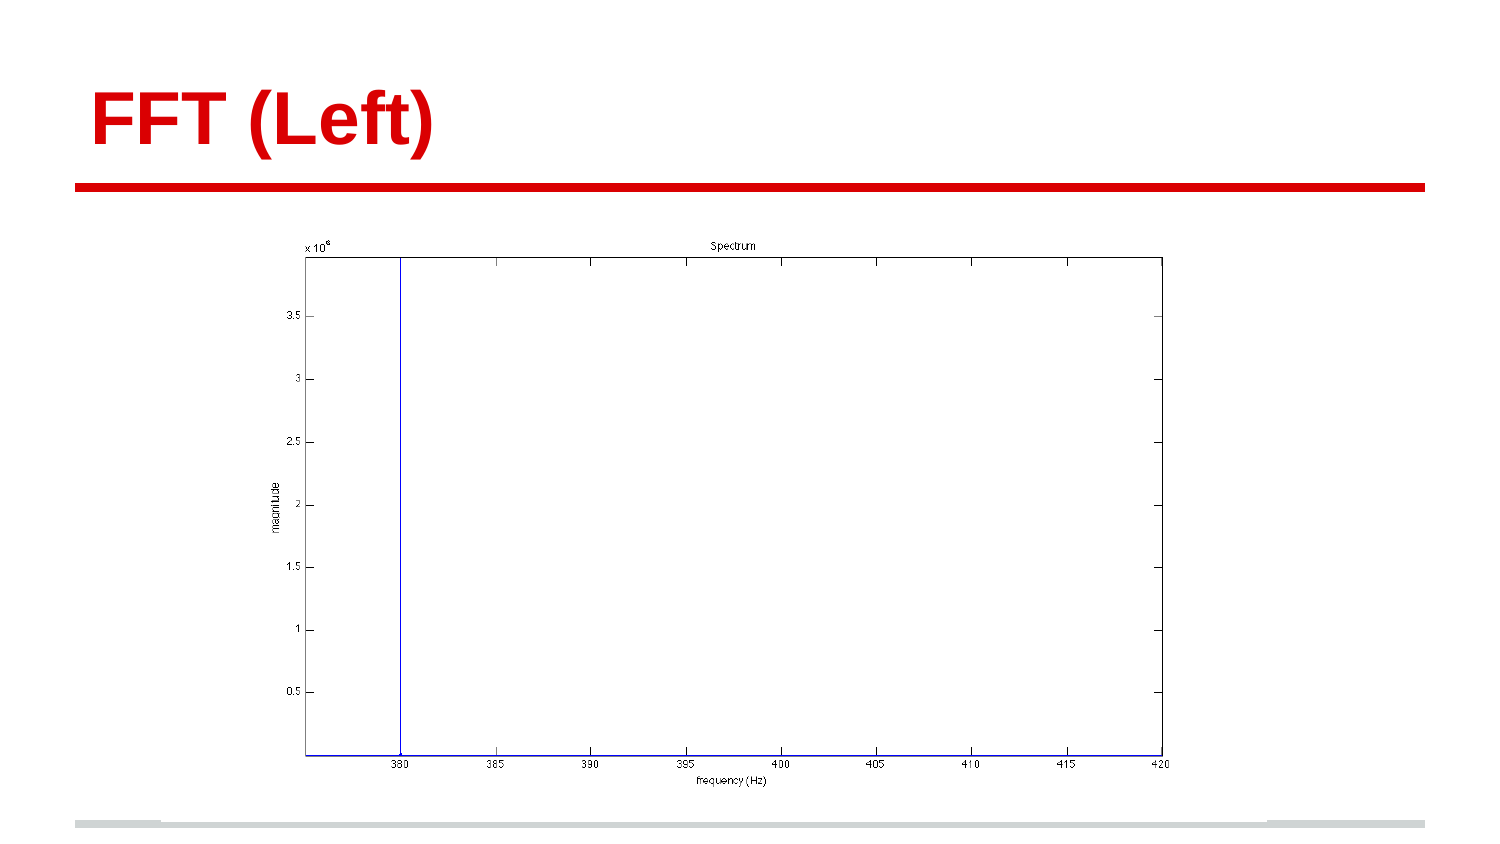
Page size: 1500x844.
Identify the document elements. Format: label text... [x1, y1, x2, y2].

title FFT (Left) [75, 33, 1425, 175]
picture [161, 211, 1267, 822]
